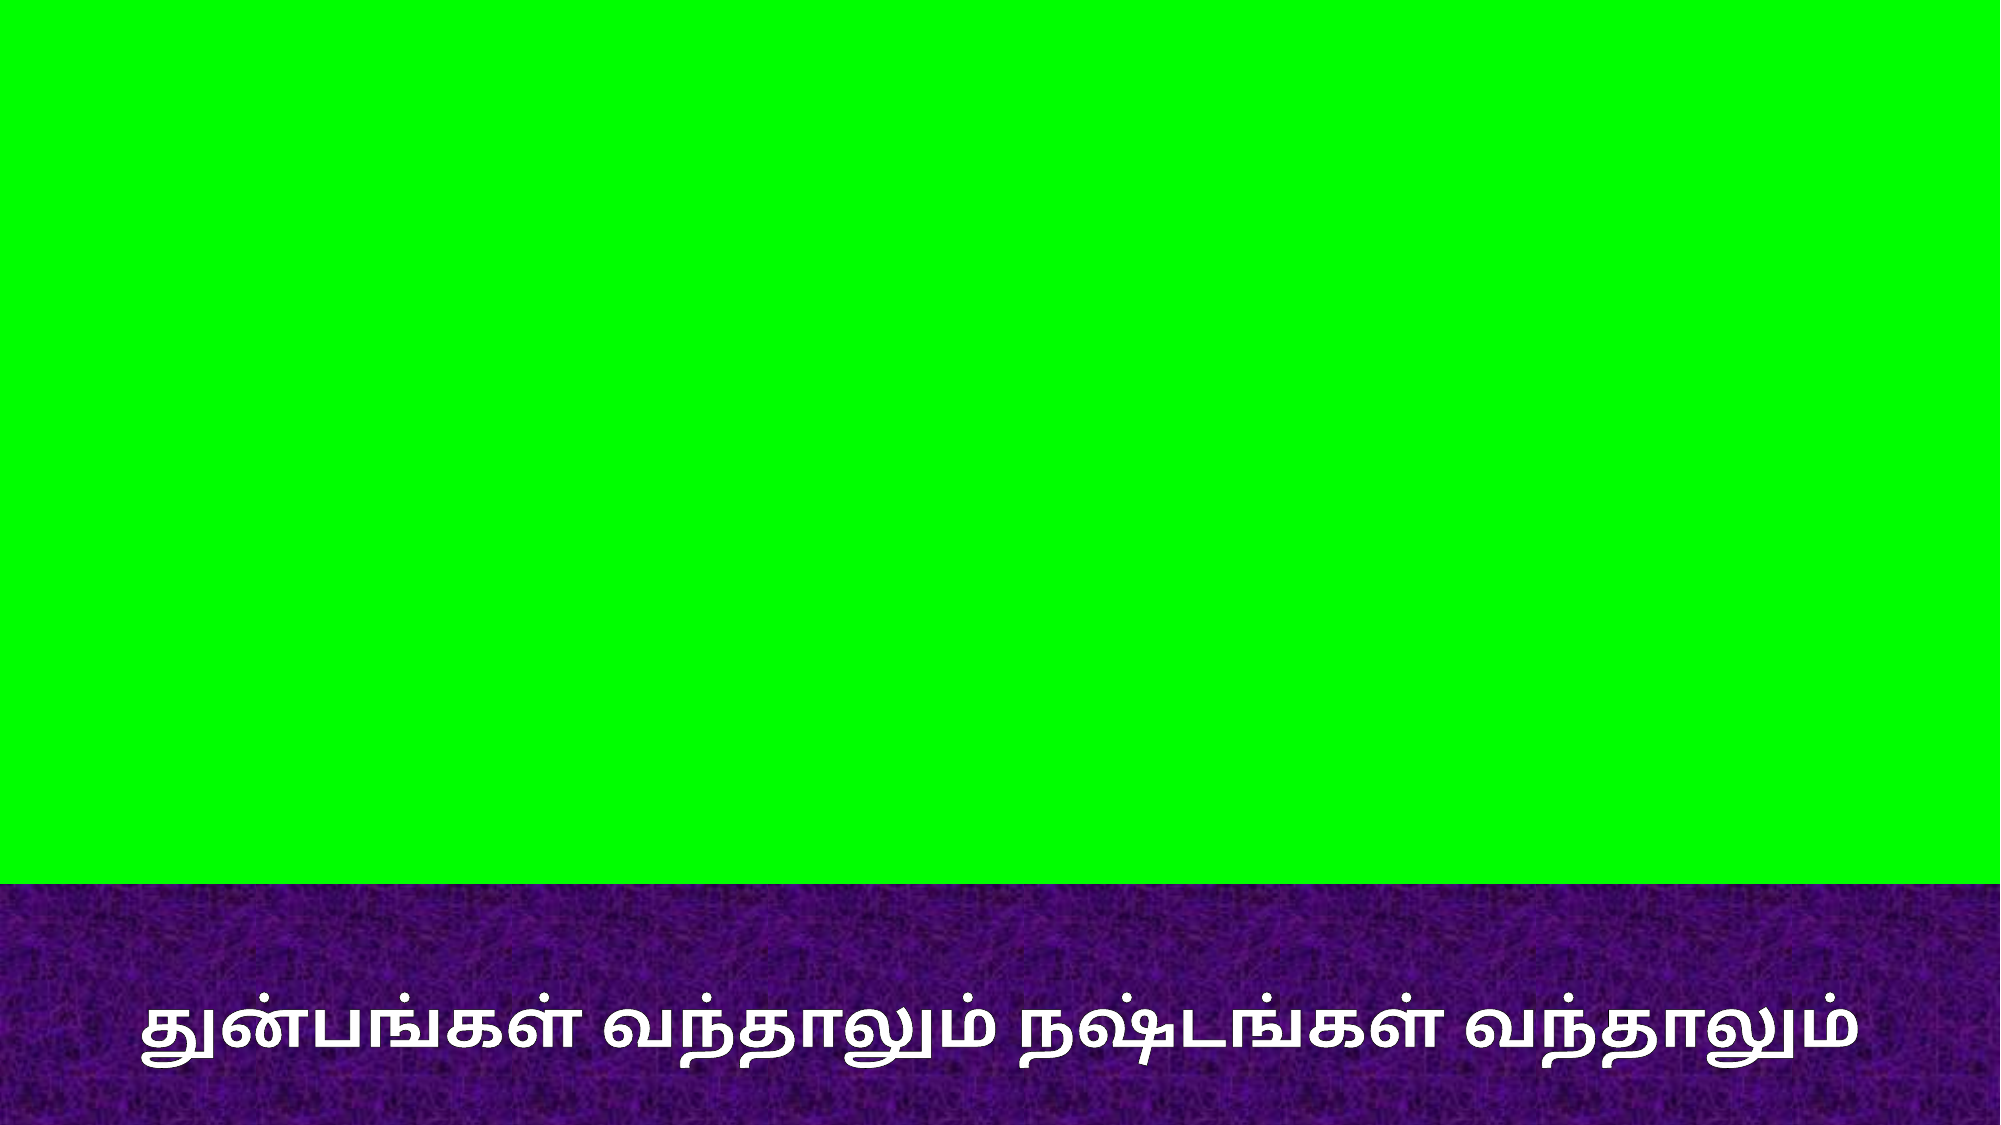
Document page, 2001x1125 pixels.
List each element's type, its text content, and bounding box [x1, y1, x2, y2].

text_box [0, 884, 2000, 1125]
text_box துன்பங்கள் வந்தாலும் நஷ்டங்கள் வந்தாலும் [97, 938, 1903, 1068]
